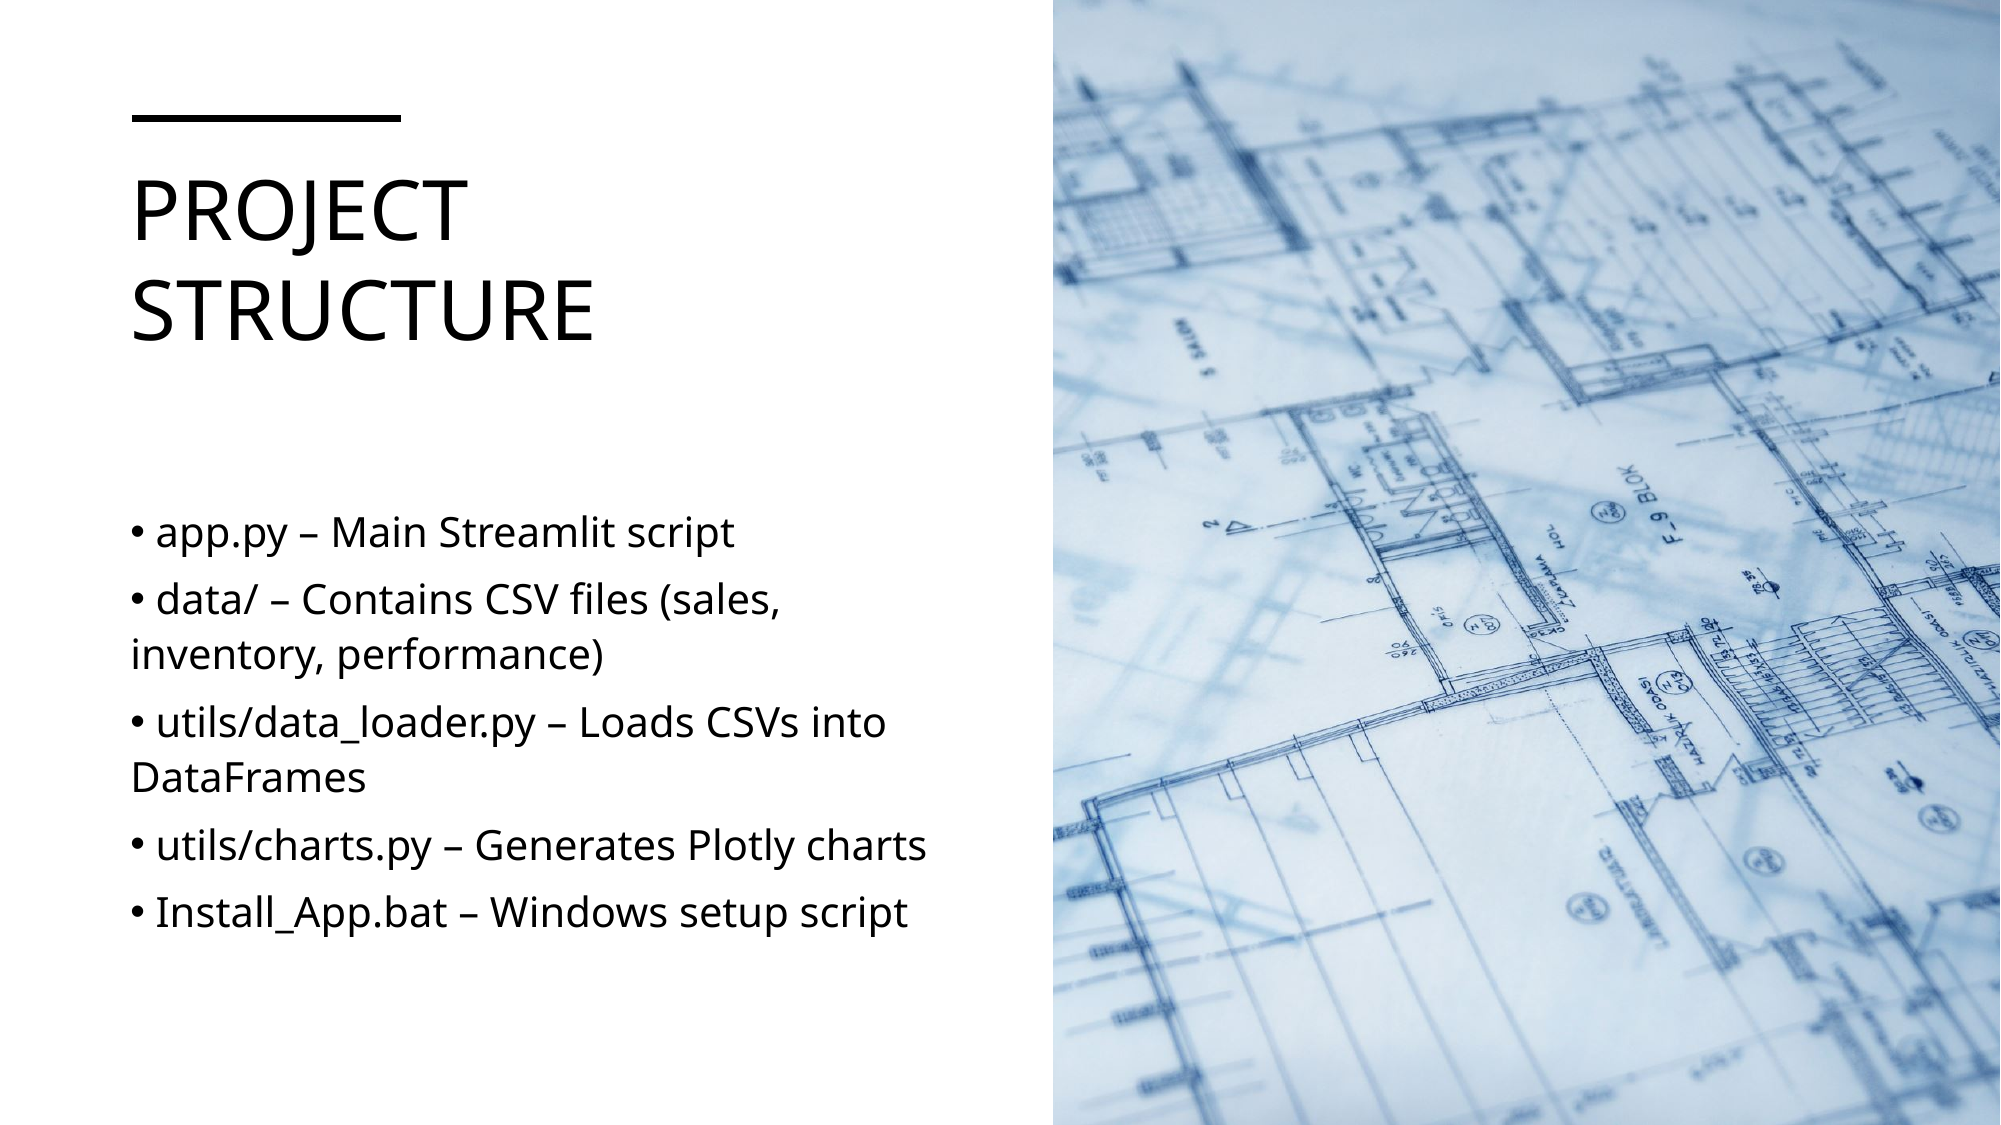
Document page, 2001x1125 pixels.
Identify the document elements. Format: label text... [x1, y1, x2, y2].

subtitle app.py – Main Streamlit script data/ – Contains CSV files (sales, inventory, performance) utils/data_loader.py – Loads CSVs into DataFrames utils/charts.py – Generates Plotly charts Install_App.bat – Windows setup script [115, 366, 968, 1011]
title Project Structure [115, 149, 968, 366]
picture [1053, 0, 2000, 1125]
text_box [0, 0, 1053, 1125]
